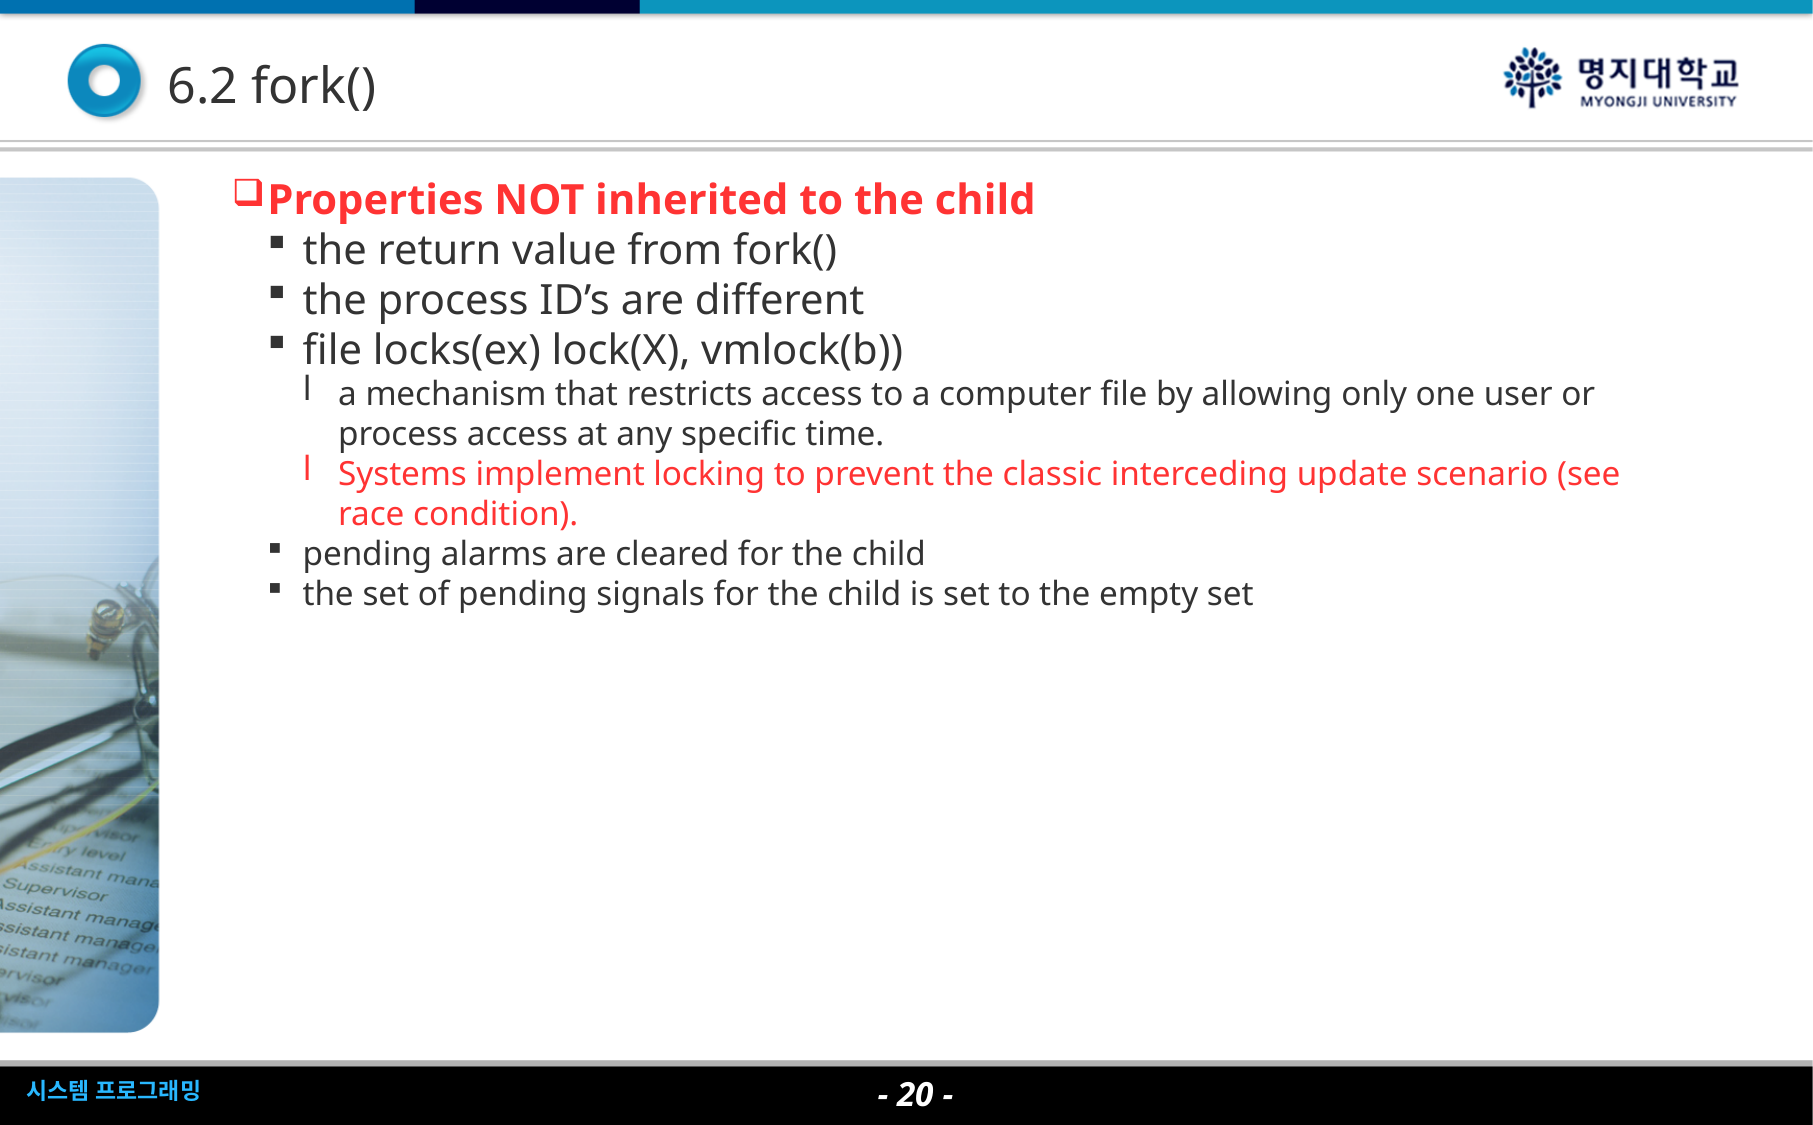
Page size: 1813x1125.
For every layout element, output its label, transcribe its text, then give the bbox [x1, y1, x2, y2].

text_box - <숫자> - [819, 1065, 1012, 1125]
text_box 6.2 fork() [150, 38, 1797, 129]
text_box Properties NOT inherited to the child the return value from fork() the process ID’s are different file locks(ex) lock(X), vmlock(b)) a mechanism that restricts access to a computer file by allowing only one user or process access at any specific time. Systems implement locking to prevent the classic interceding update scenario (see race condition). pending alarms are cleared for the child the set of pending signals for the child is set to the empty set [214, 163, 1680, 682]
picture [0, 0, 1813, 1125]
